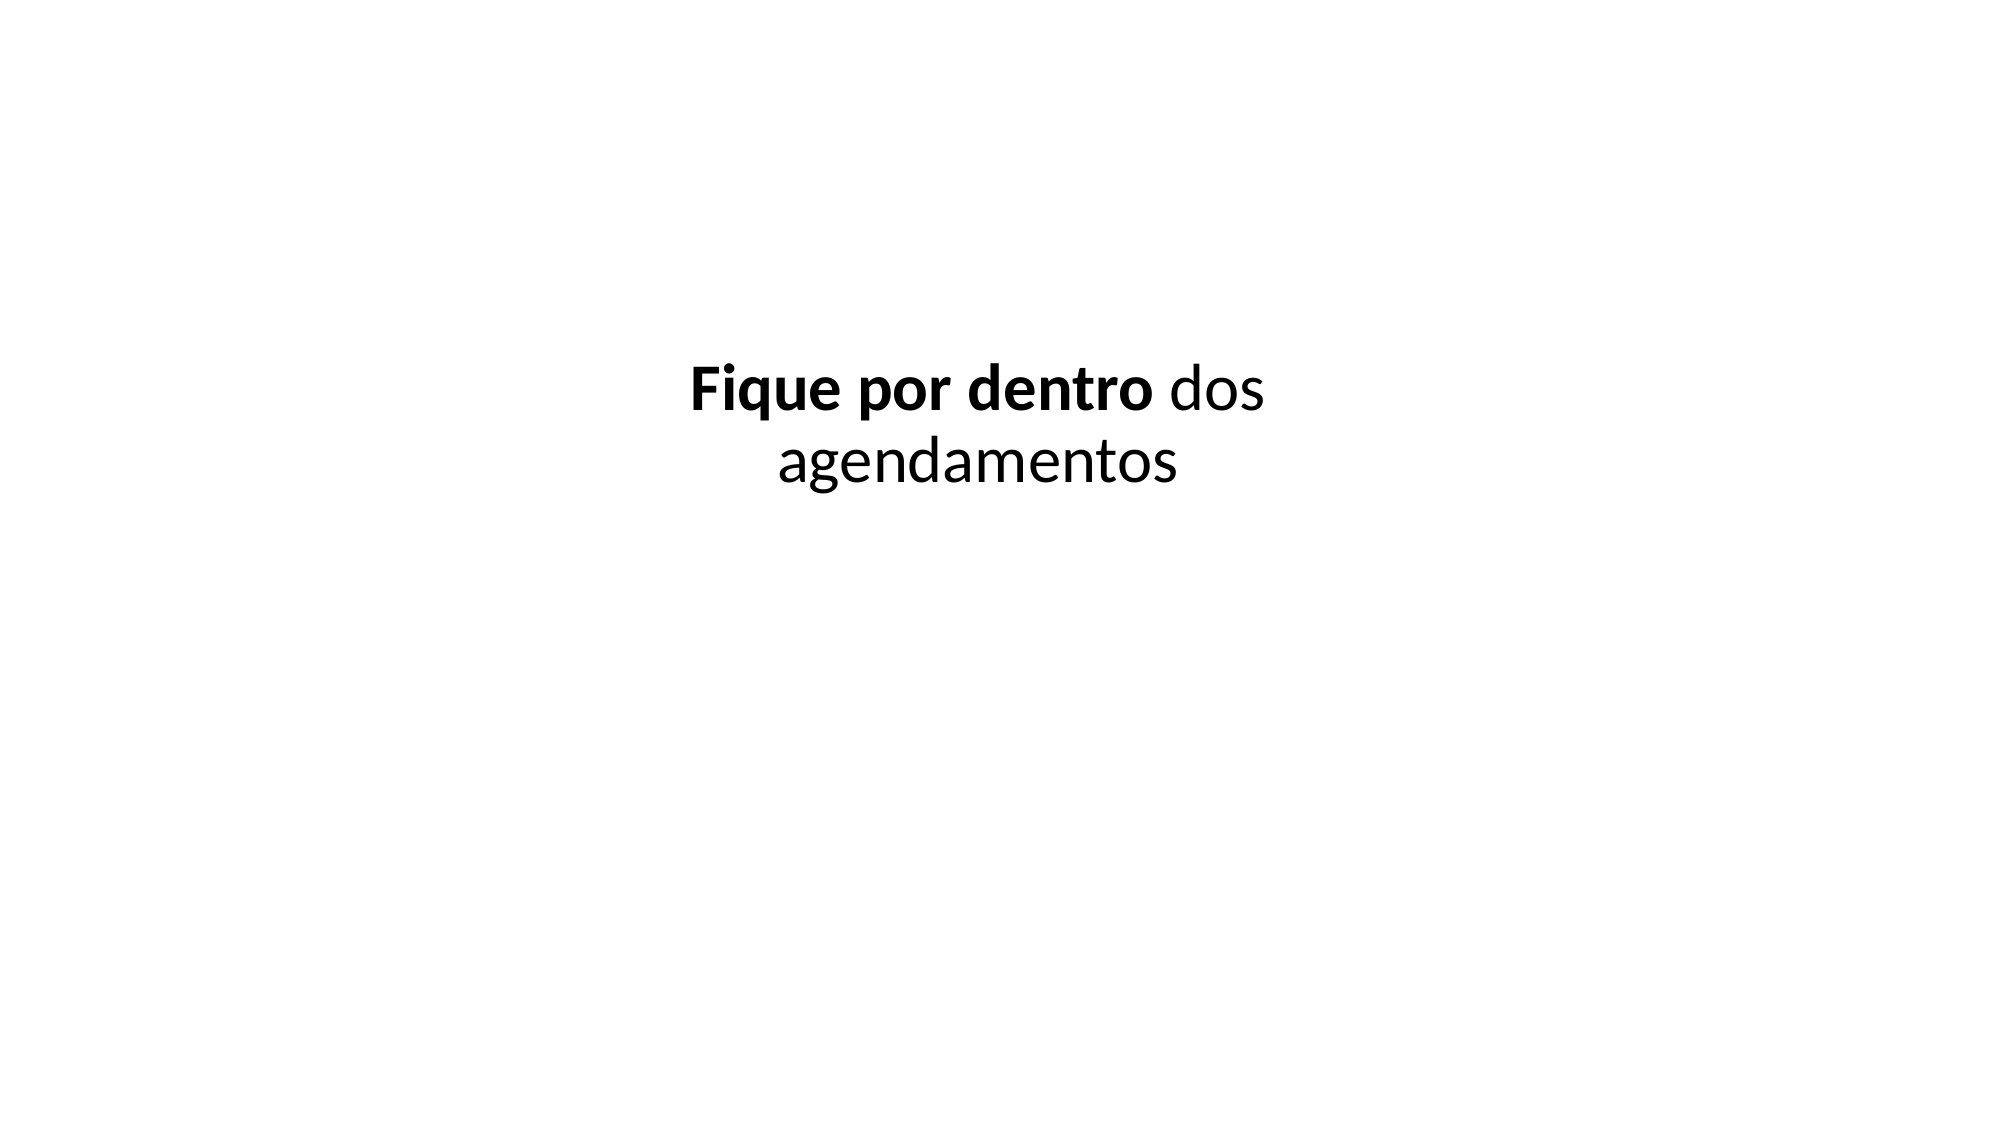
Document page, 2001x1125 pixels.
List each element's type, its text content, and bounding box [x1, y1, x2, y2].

subtitle Fique por dentro dos agendamentos [517, 345, 1439, 713]
